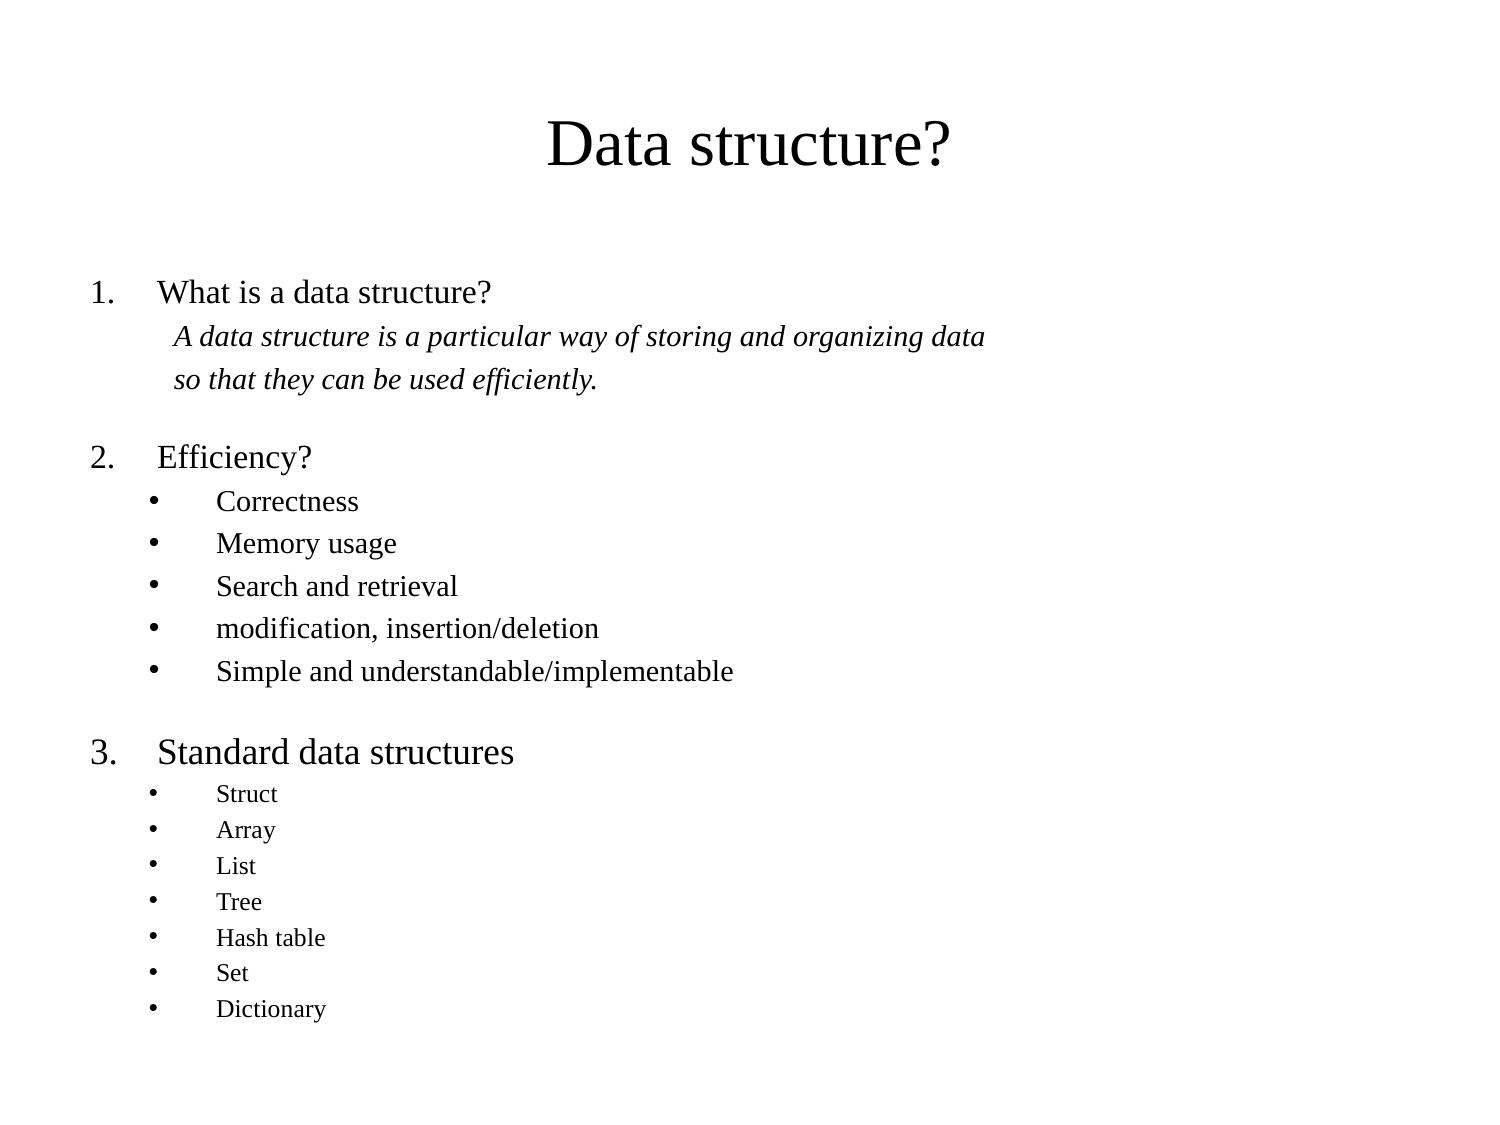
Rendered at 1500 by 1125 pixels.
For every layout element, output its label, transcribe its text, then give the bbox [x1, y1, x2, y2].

list What is a data structure? A data structure is a particular way of storing and organizing data so that they can be used efficiently. Efficiency? Correctness Memory usage Search and retrieval modification, insertion/deletion Simple and understandable/implementable Standard data structures Struct Array List Tree Hash table Set Dictionary [75, 262, 1425, 1038]
title Data structure? [75, 45, 1425, 233]
